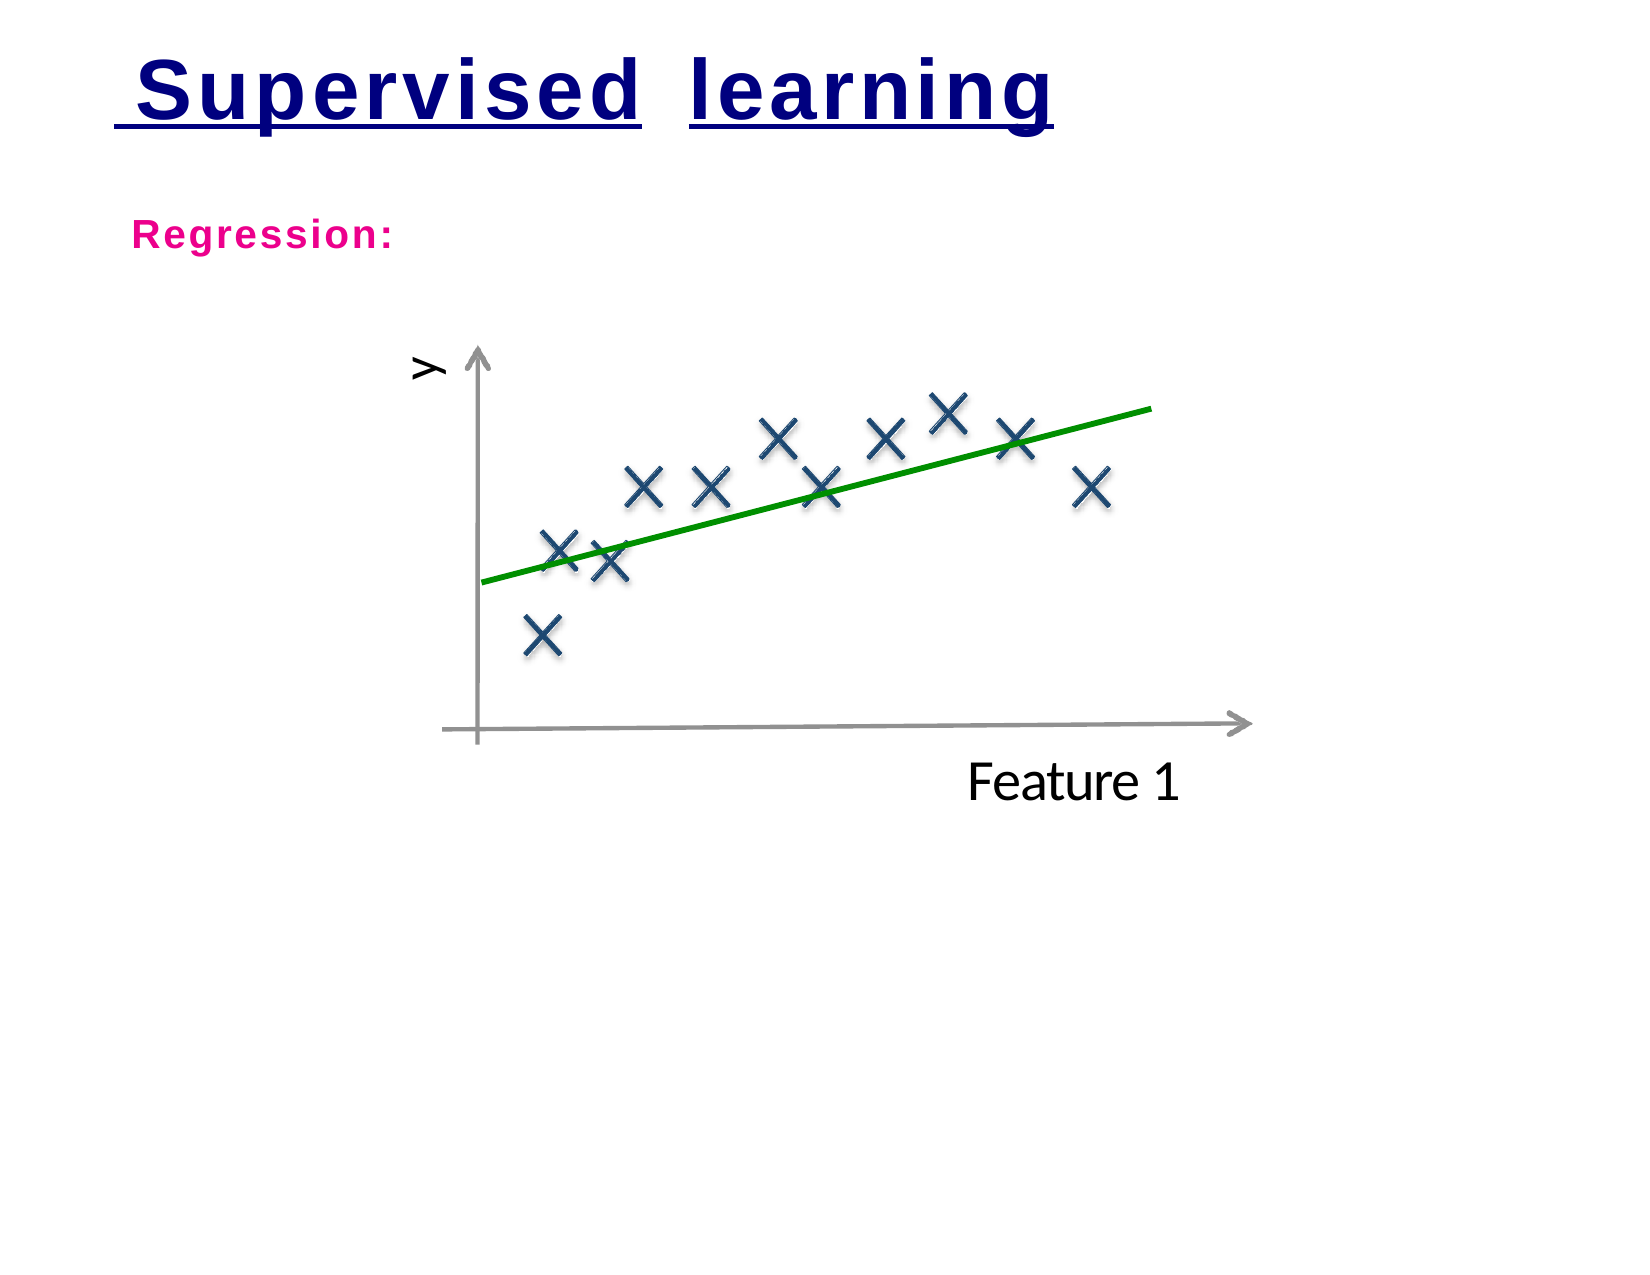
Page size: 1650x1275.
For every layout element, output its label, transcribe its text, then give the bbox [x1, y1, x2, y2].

text_box Feature 1 [965, 755, 1227, 812]
text_box y [385, 354, 434, 383]
title Supervised learning [112, 31, 1538, 248]
text_box Regression: [129, 204, 398, 257]
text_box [439, 344, 1254, 748]
